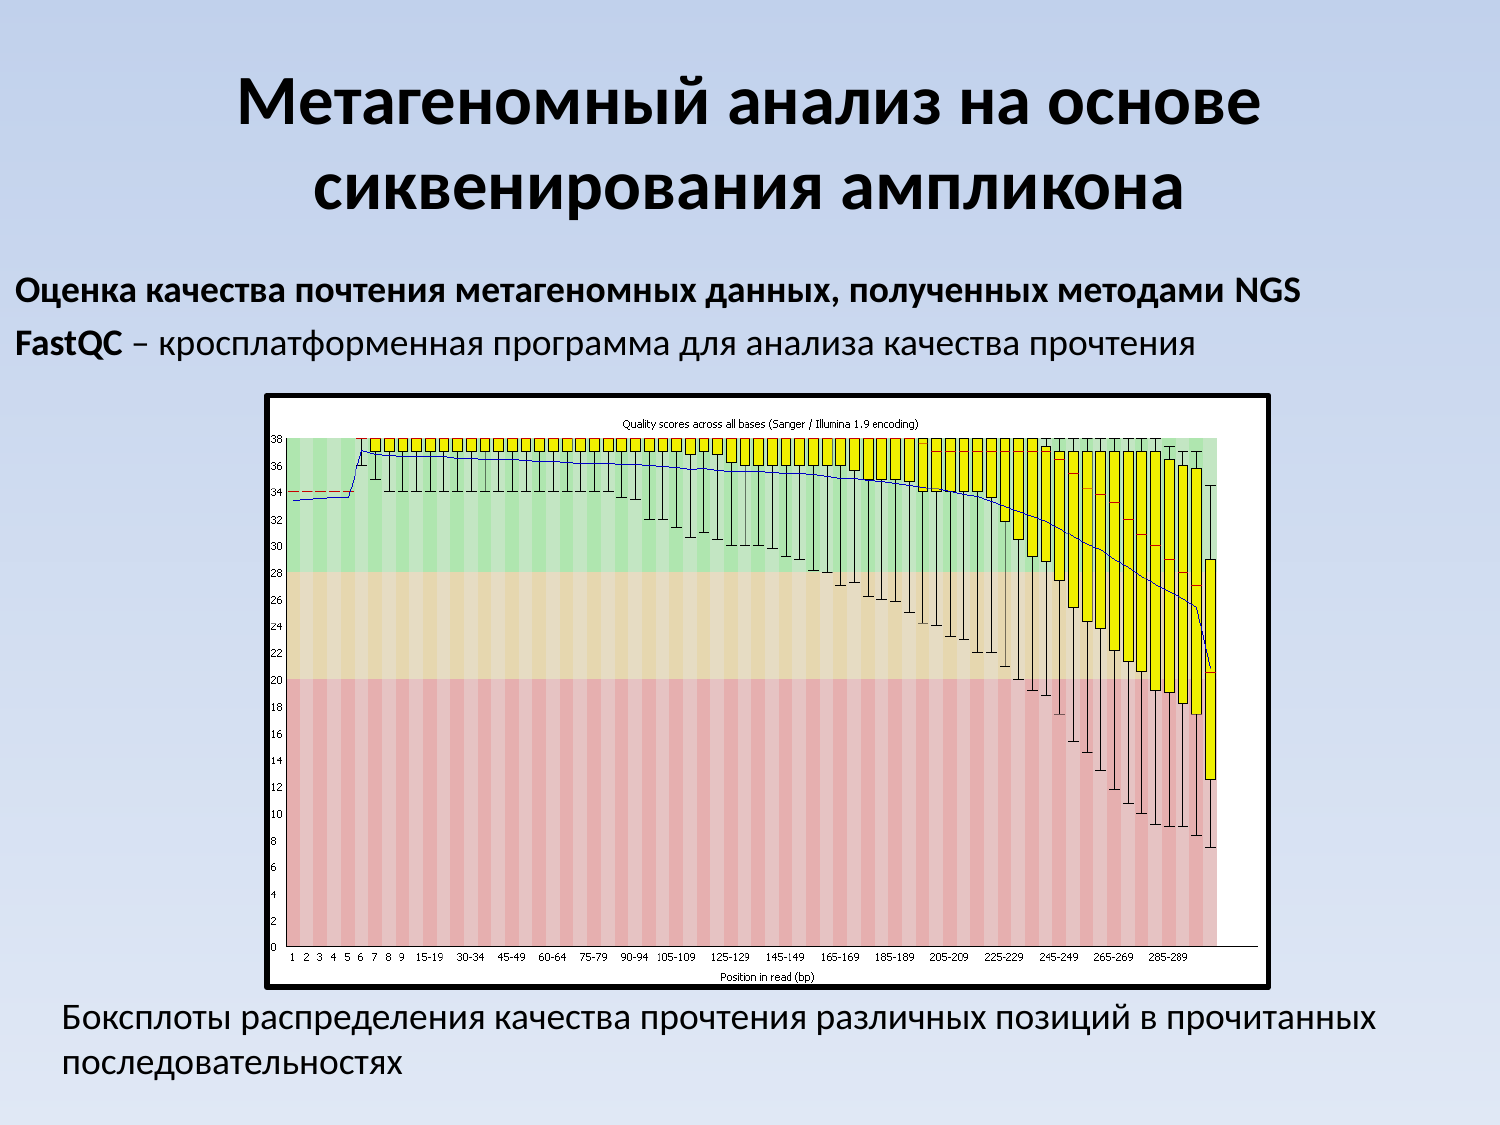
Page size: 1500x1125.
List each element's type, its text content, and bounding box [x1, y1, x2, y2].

list Оценка качества почтения метагеномных данных, полученных методами NGS FastQC – кросплатформенная программа для анализа качества прочтения [0, 257, 1350, 387]
text_box Боксплоты распределения качества прочтения различных позиций в прочитанных последовательностях [46, 984, 1407, 1090]
title Метагеномный анализ на основе сиквенирования ампликона [75, 45, 1425, 233]
picture [269, 398, 1266, 985]
